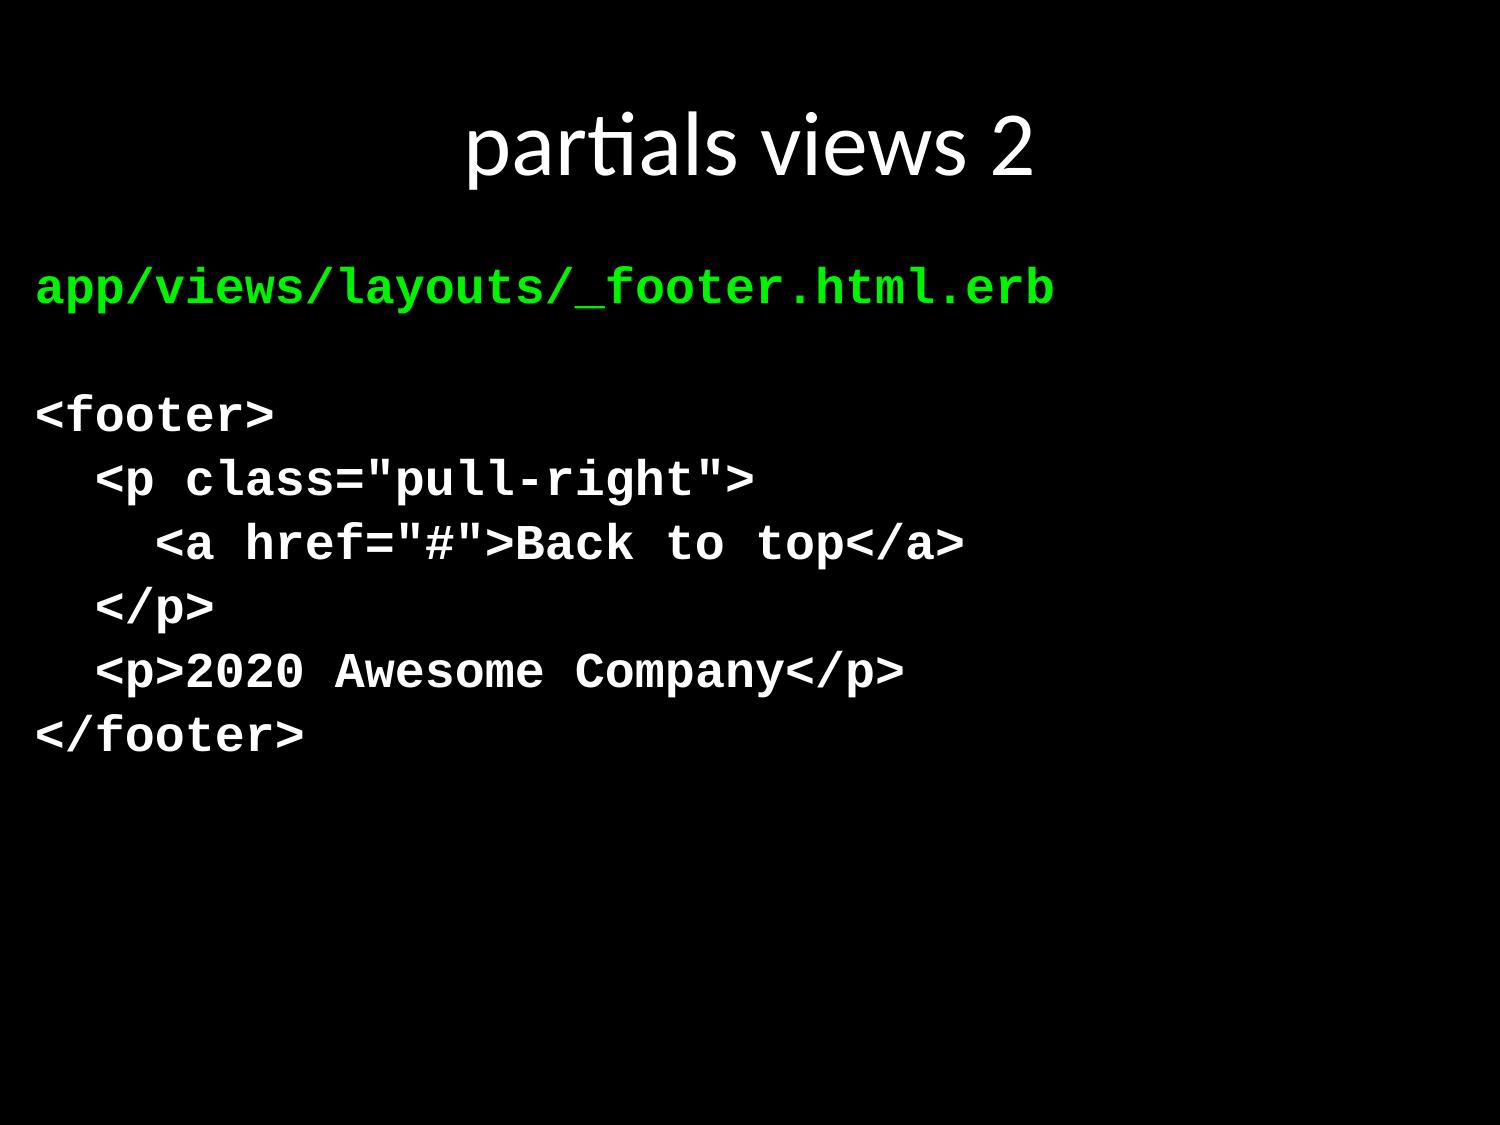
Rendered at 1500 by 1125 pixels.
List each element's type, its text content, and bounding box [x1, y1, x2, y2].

list app/views/layouts/_footer.html.erb <footer> <p class="pull-right"> <a href="#">Back to top</a> </p> <p>2020 Awesome Company</p> </footer> [19, 252, 1477, 1104]
title partials views 2 [75, 45, 1425, 233]
